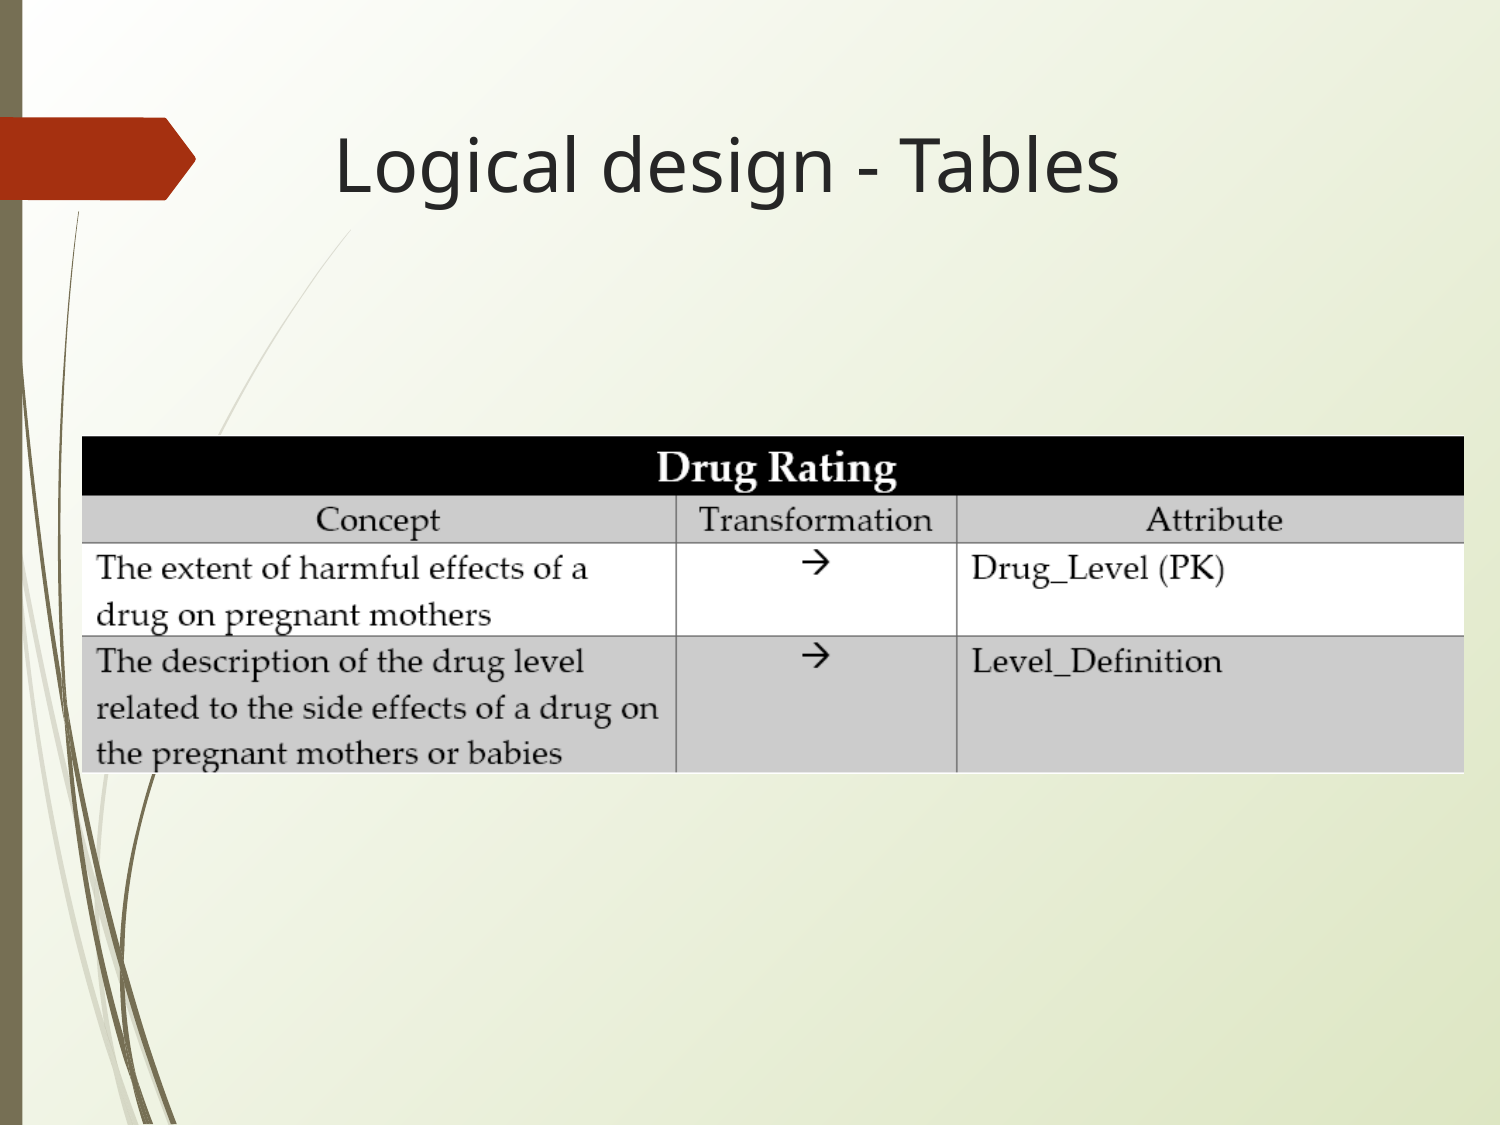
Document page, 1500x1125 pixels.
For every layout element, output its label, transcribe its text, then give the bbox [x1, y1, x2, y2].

title Logical design - Tables [319, 102, 1416, 313]
picture [82, 435, 1464, 774]
